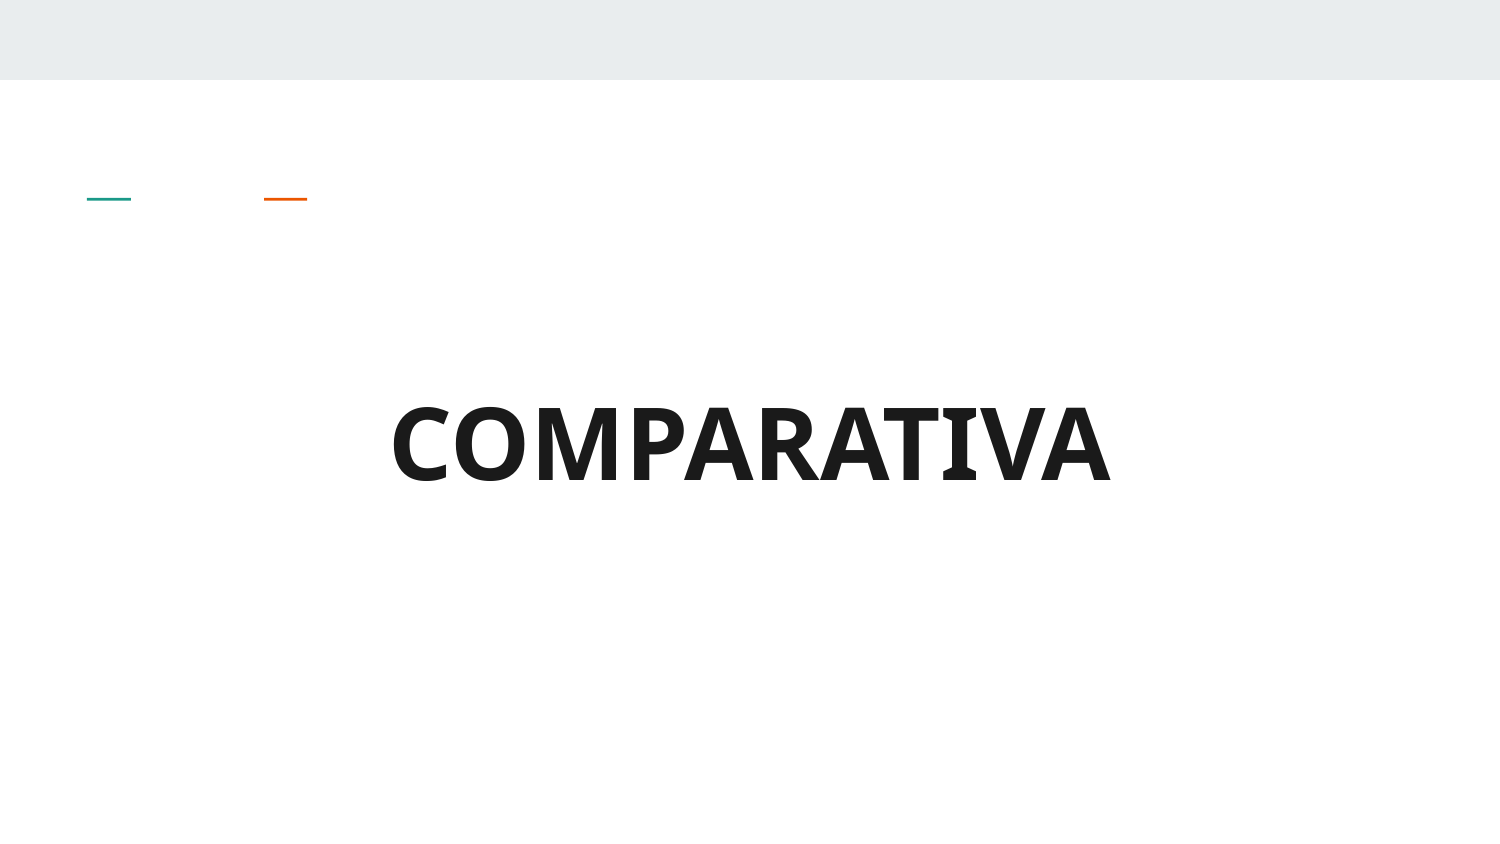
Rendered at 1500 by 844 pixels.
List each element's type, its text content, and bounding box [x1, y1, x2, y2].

title COMPARATIVA [119, 364, 1381, 679]
